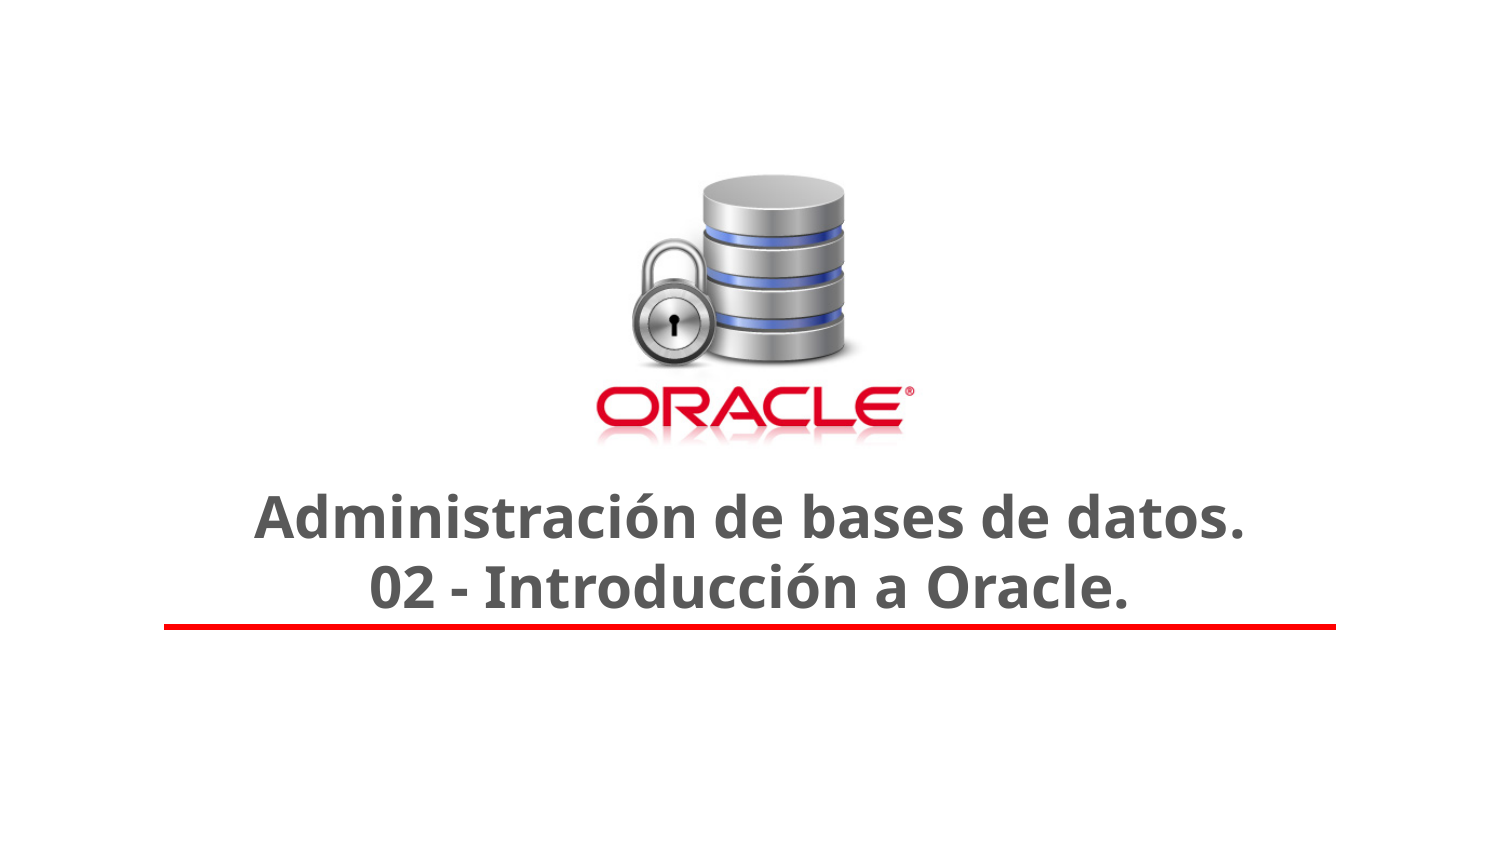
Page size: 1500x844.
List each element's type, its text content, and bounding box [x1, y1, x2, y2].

picture [534, 155, 966, 466]
text_box Administración de bases de datos. 02 - Introducción a Oracle. [51, 464, 1449, 635]
